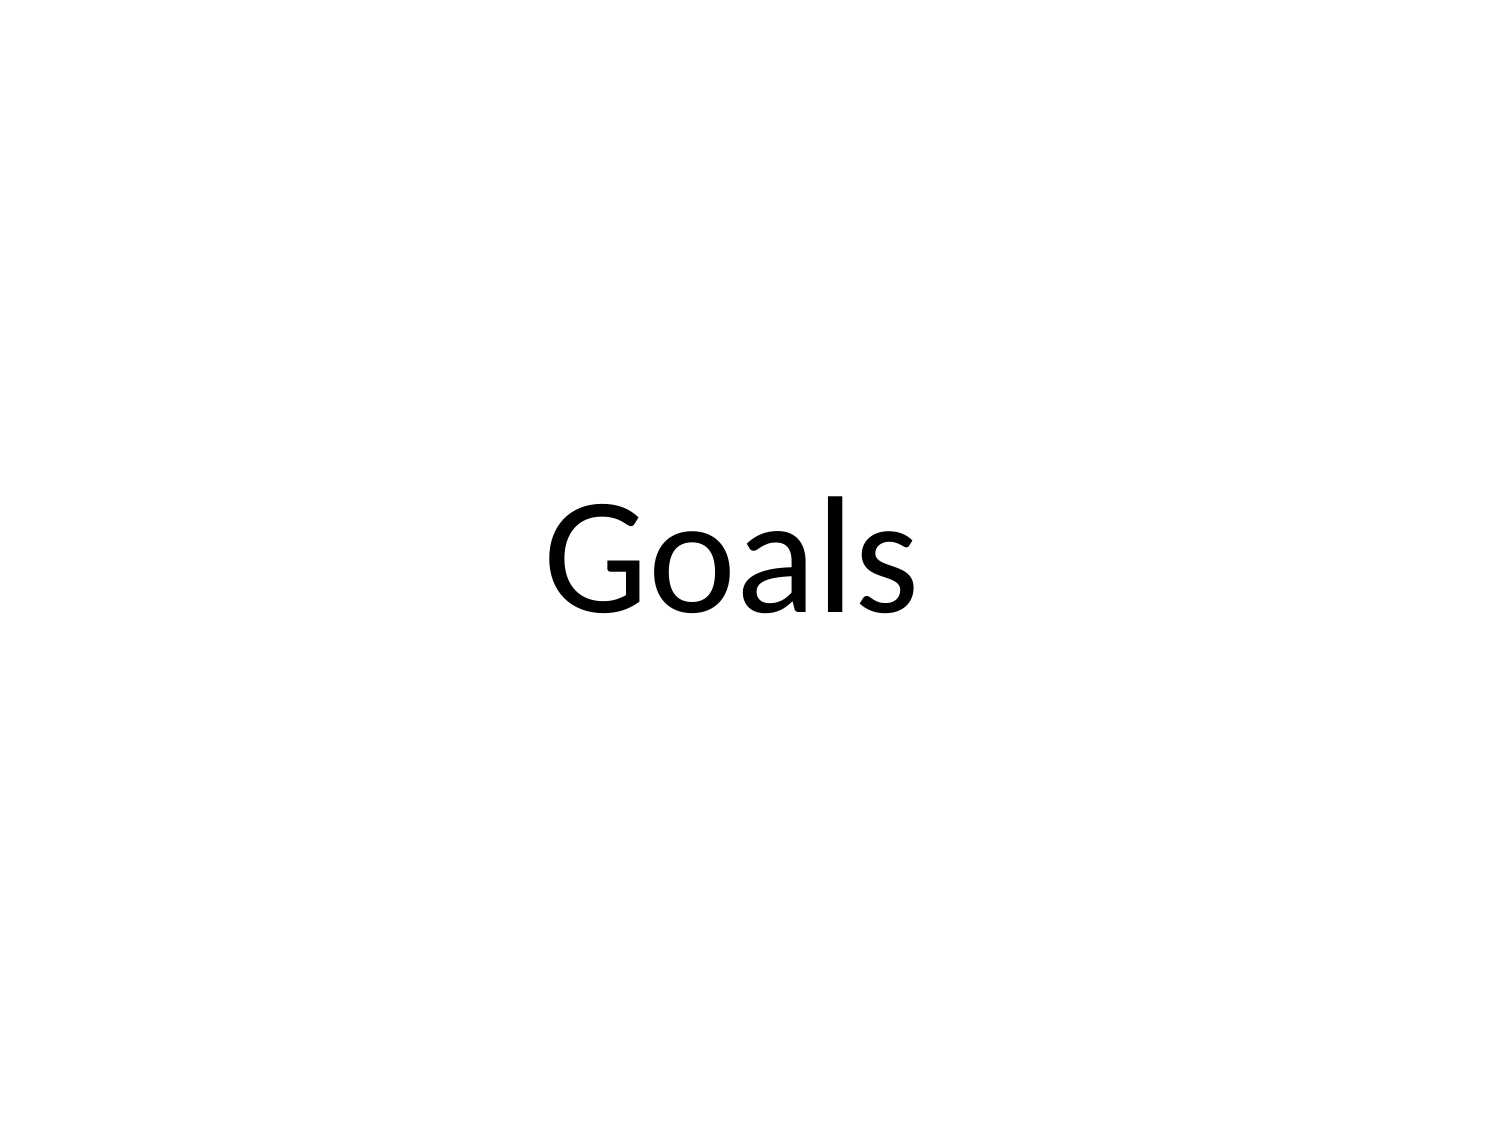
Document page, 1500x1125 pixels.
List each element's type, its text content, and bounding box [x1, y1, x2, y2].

text_box Goals [529, 438, 936, 654]
